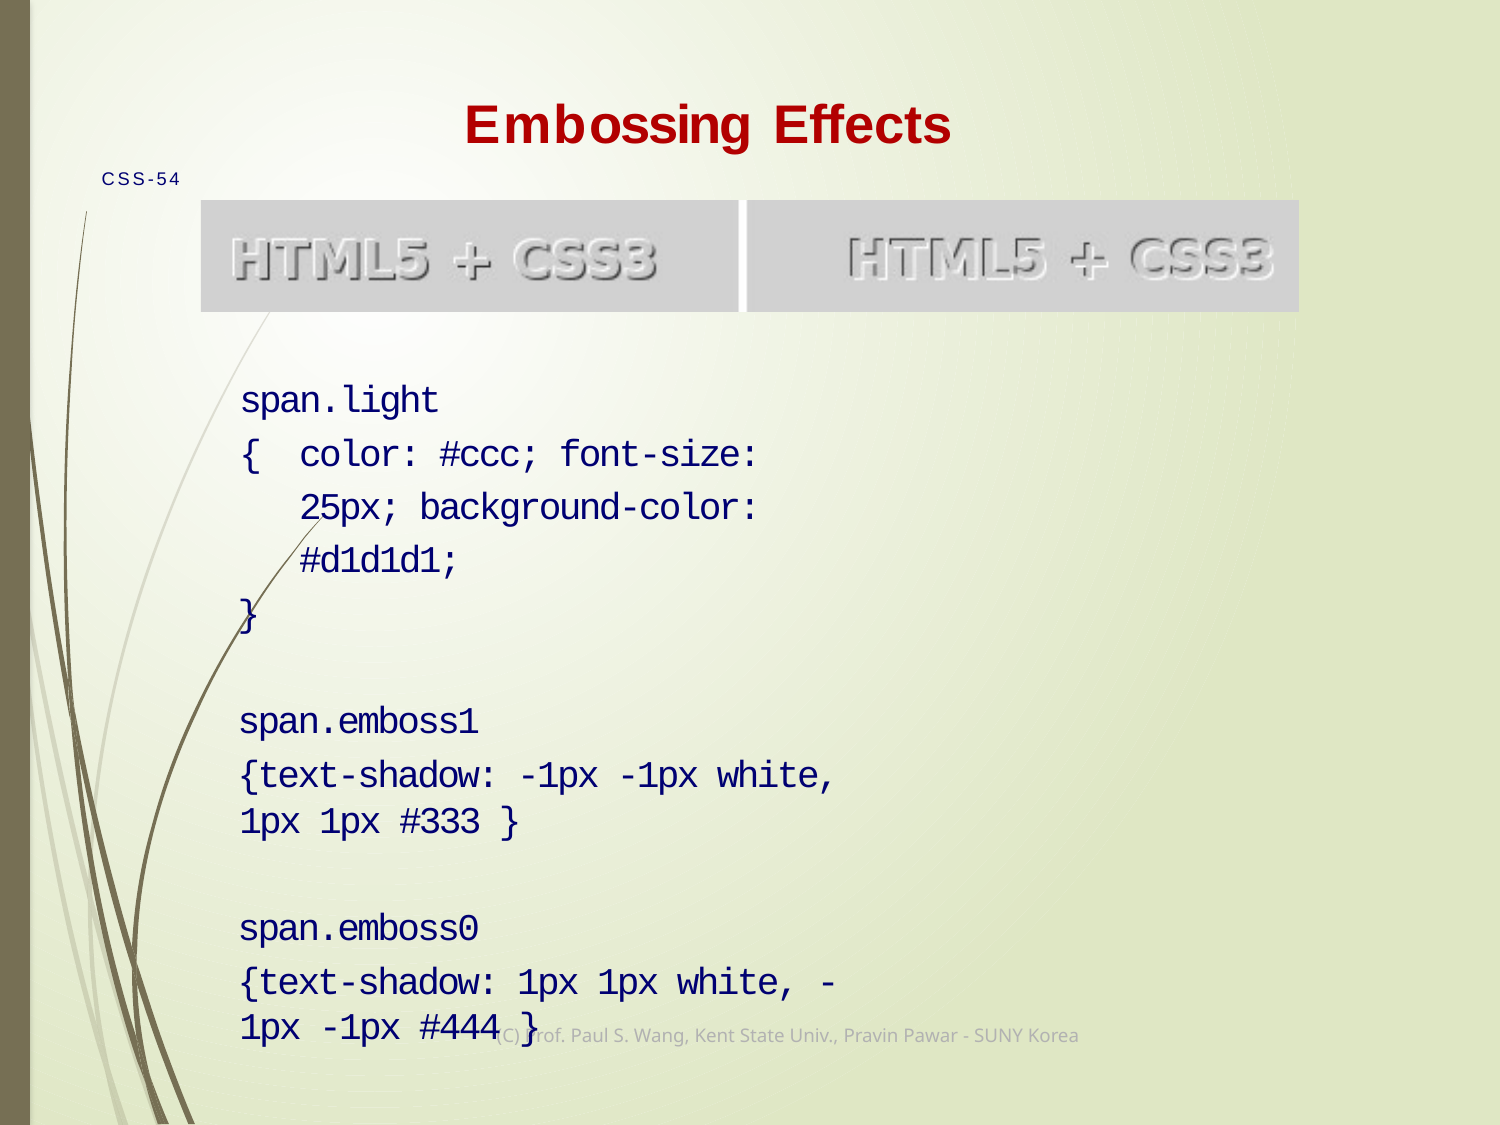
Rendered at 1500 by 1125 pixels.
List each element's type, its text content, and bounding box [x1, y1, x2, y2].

footer (C) Prof. Paul S. Wang, Kent State Univ., Pravin Pawar - SUNY Korea [318, 1006, 1257, 1067]
slide_number CSS-54 [83, 129, 180, 190]
text_box span.light { color: #ccc; font-size: 25px; background-color: #d1d1d1; } span.emboss1 {text-shadow: -1px -1px white, 1px 1px #333 } span.emboss0 {text-shadow: 1px 1px white, -1px -1px #444 } [237, 375, 1139, 909]
text_box Embossing Effects [462, 89, 954, 160]
text_box [200, 200, 1299, 312]
